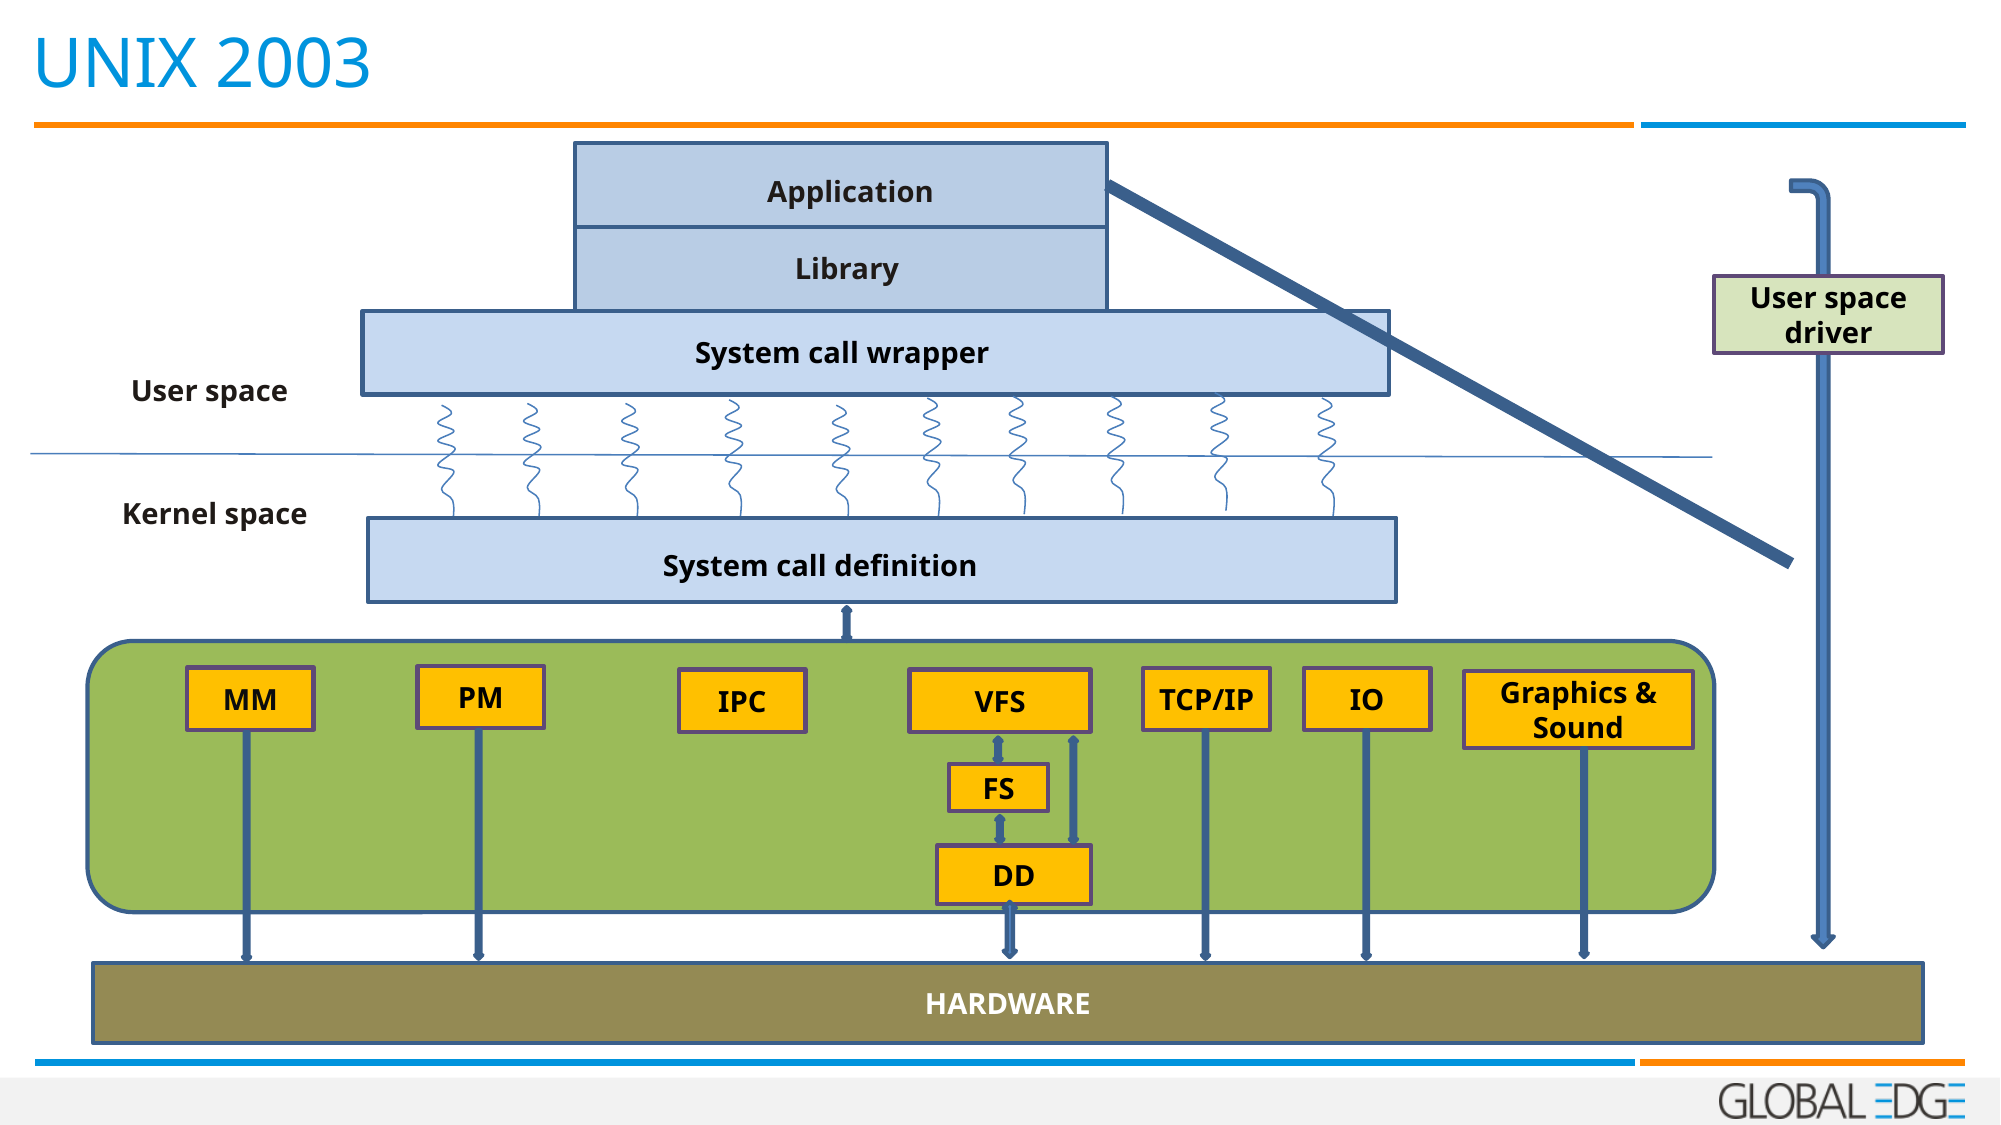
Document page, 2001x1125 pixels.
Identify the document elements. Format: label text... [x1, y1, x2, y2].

text_box [841, 605, 853, 644]
text_box [728, 469, 743, 516]
text_box [440, 469, 455, 516]
text_box [1001, 899, 1018, 960]
text_box [573, 141, 1109, 225]
text_box [573, 225, 1109, 313]
text_box [1199, 728, 1212, 961]
text_box [1106, 395, 1126, 452]
text_box [360, 309, 1391, 397]
text_box [1360, 728, 1372, 961]
text_box Kernel space [110, 489, 361, 536]
text_box IO [1302, 666, 1433, 732]
text_box [240, 730, 253, 963]
text_box PM [415, 664, 546, 730]
text_box [1012, 469, 1027, 515]
text_box DD [935, 843, 1093, 906]
text_box IPC [677, 667, 808, 734]
text_box System call definition [603, 541, 1038, 588]
text_box [1578, 746, 1590, 960]
text_box [922, 397, 942, 452]
text_box [366, 516, 1398, 604]
text_box [994, 813, 1006, 845]
text_box [926, 469, 941, 517]
text_box [831, 404, 851, 452]
text_box FS [947, 762, 1050, 813]
title UNIX 2003 [20, 16, 1813, 105]
text_box [1008, 395, 1028, 452]
text_box [437, 404, 456, 452]
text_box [30, 453, 1713, 458]
text_box [835, 469, 850, 516]
picture [1719, 1083, 1965, 1119]
text_box System call wrapper [674, 328, 1010, 376]
text_box Library [638, 244, 1056, 291]
text_box Graphics & Sound [1462, 669, 1695, 750]
text_box [1317, 397, 1337, 452]
text_box HARDWARE [91, 961, 1925, 1045]
text_box MM [185, 665, 316, 732]
text_box [1214, 469, 1228, 511]
text_box TCP/IP [1141, 666, 1272, 732]
text_box [621, 402, 640, 452]
text_box [624, 469, 639, 516]
text_box [724, 399, 744, 452]
text_box Application [641, 167, 1059, 214]
text_box [1210, 392, 1230, 452]
text_box [526, 469, 541, 516]
text_box [1321, 469, 1335, 517]
text_box [473, 728, 485, 961]
text_box VFS [907, 667, 1093, 734]
text_box [992, 735, 1004, 765]
text_box [522, 402, 542, 452]
text_box User space driver [1712, 274, 1945, 355]
text_box [1788, 178, 1831, 274]
text_box [1067, 735, 1080, 845]
text_box [85, 638, 1717, 915]
text_box [1110, 469, 1125, 515]
text_box User space [119, 366, 315, 413]
text_box [1810, 355, 1836, 950]
